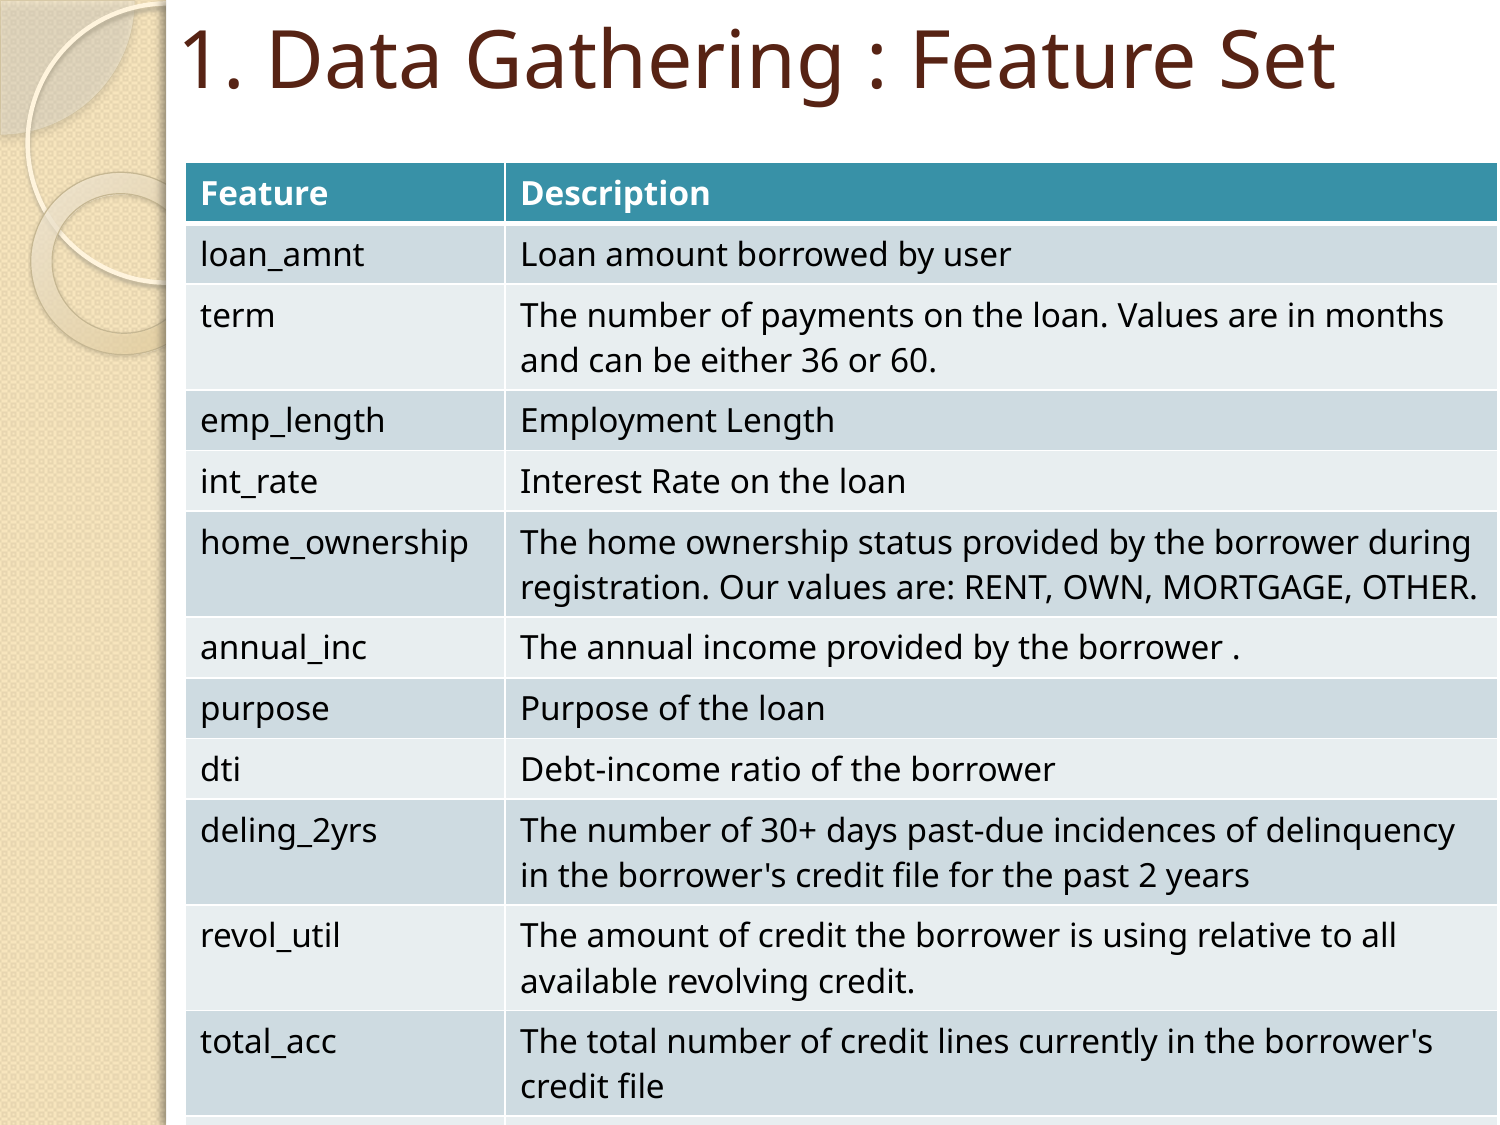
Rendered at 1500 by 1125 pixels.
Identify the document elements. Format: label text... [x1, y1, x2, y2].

table_cell verification status [186, 1117, 504, 1125]
title 1. Data Gathering : Feature Set [162, 0, 1393, 113]
table_cell int_rate [186, 451, 504, 510]
table_cell deling_2yrs [186, 800, 504, 904]
table_cell revol_util [186, 906, 504, 1010]
table_cell home_ownership [186, 512, 504, 616]
table_cell Interest Rate on the loan [506, 451, 1497, 510]
table_cell The amount of credit the borrower is using relative to all available revolving credit. [506, 906, 1497, 1010]
table_header Description [506, 163, 1497, 221]
table_cell Debt-income ratio of the borrower [506, 739, 1497, 798]
table_cell Verified / Not verified [506, 1117, 1497, 1125]
table_cell Loan amount borrowed by user [506, 226, 1497, 283]
table_cell purpose [186, 679, 504, 738]
table_cell emp_length [186, 391, 504, 450]
table_cell Employment Length [506, 391, 1497, 450]
table_cell loan_amnt [186, 226, 504, 283]
table_cell The total number of credit lines currently in the borrower's credit file [506, 1011, 1497, 1115]
table_cell total_acc [186, 1011, 504, 1115]
table_cell The number of 30+ days past-due incidences of delinquency in the borrower's credit file for the past 2 years [506, 800, 1497, 904]
table_cell The annual income provided by the borrower . [506, 618, 1497, 677]
table_cell Purpose of the loan [506, 679, 1497, 738]
table_cell dti [186, 739, 504, 798]
table_cell The number of payments on the loan. Values are in months and can be either 36 or 60. [506, 285, 1497, 389]
table_cell The home ownership status provided by the borrower during registration. Our values are: RENT, OWN, MORTGAGE, OTHER. [506, 512, 1497, 616]
table_header Feature [186, 163, 504, 221]
table_cell term [186, 285, 504, 389]
table_cell annual_inc [186, 618, 504, 677]
